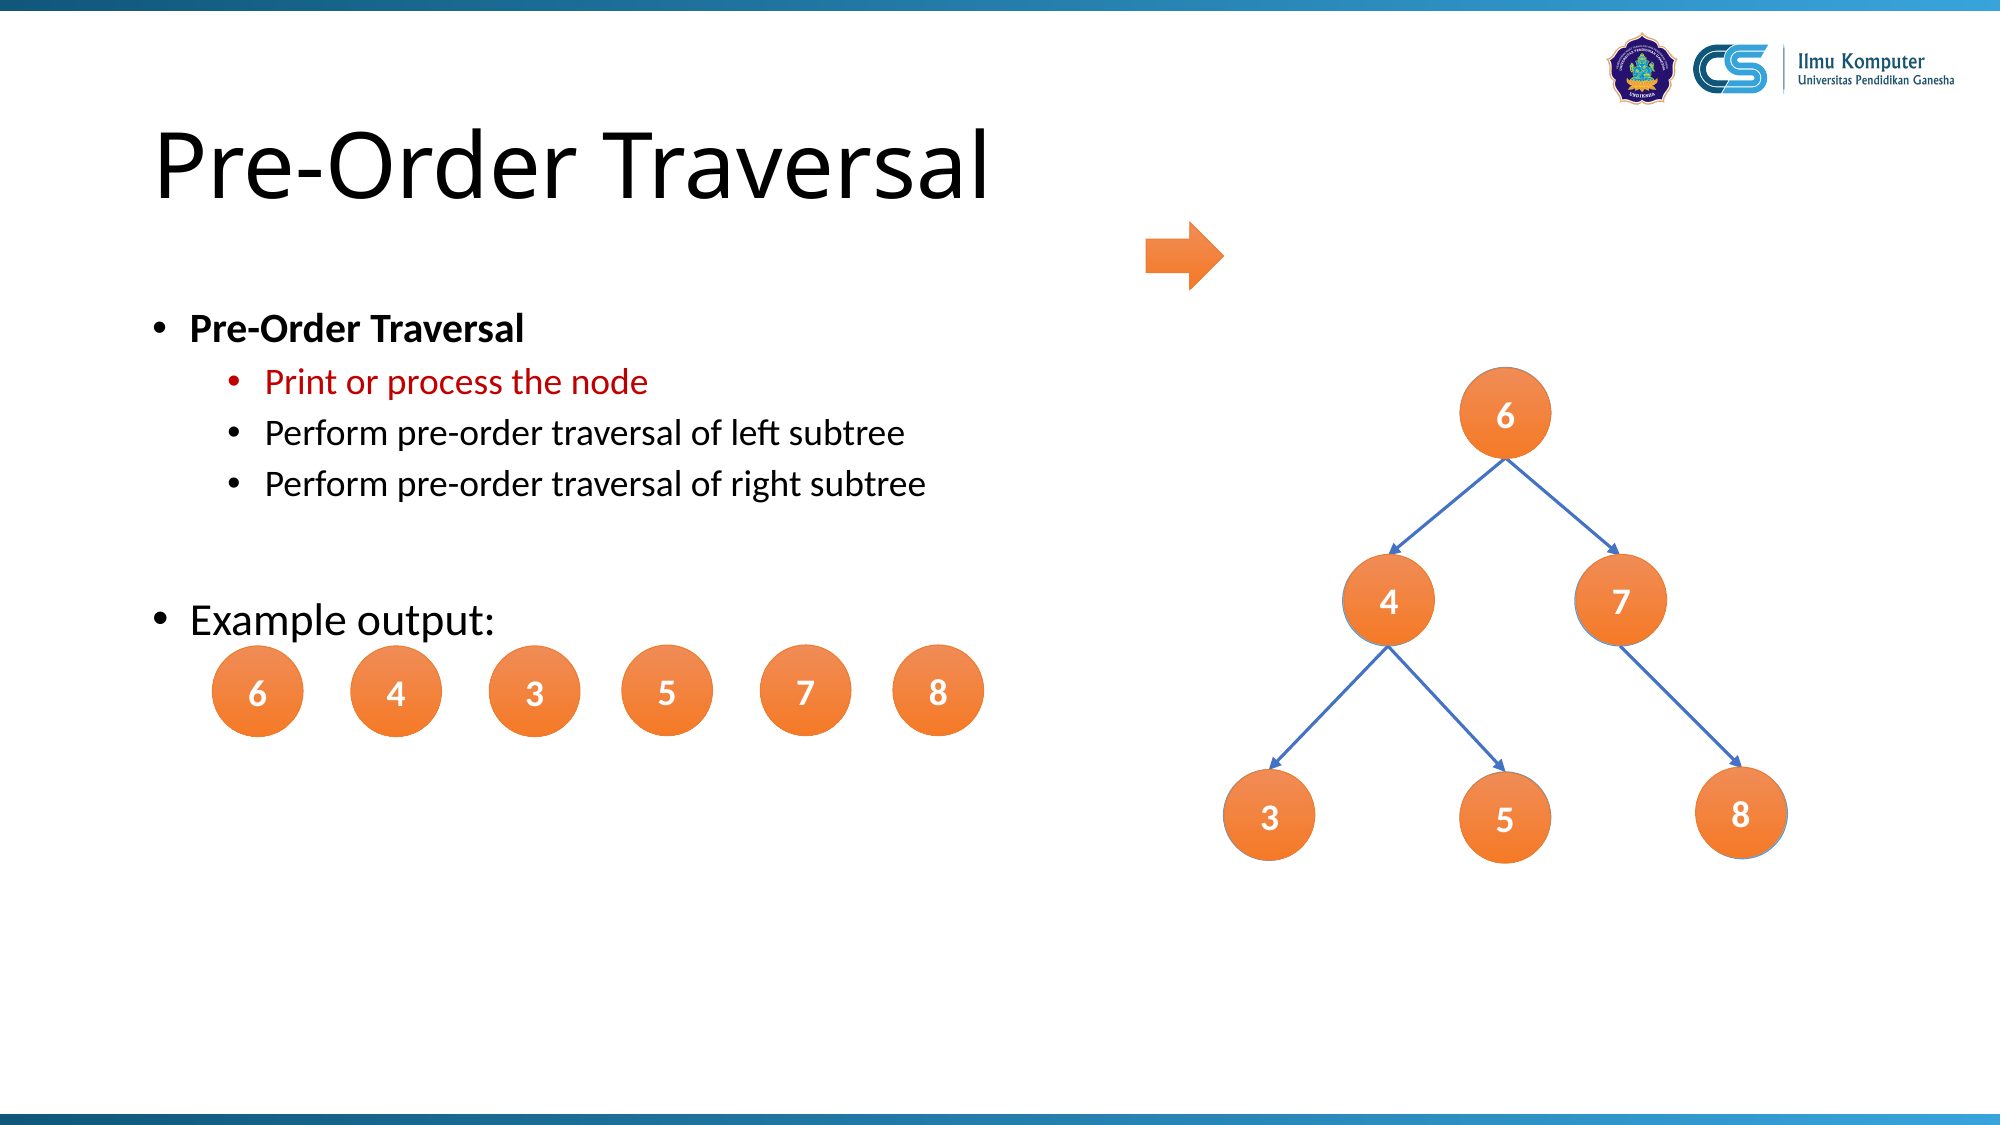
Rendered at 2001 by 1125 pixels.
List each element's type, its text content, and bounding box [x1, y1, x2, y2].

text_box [1387, 457, 1505, 556]
text_box 6 [211, 645, 304, 738]
title Pre-Order Traversal [137, 59, 1863, 278]
text_box 7 [1575, 553, 1668, 646]
text_box 8 [1695, 766, 1787, 859]
text_box 4 [350, 645, 443, 738]
list Pre-Order Traversal Print or process the node Perform pre-order traversal of left subtree Perform pre-order traversal of right subtree Example output: [137, 299, 1033, 1014]
text_box 5 [621, 644, 714, 737]
text_box [0, 1113, 2000, 1125]
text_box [1620, 645, 1743, 769]
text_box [1505, 457, 1621, 556]
text_box 7 [759, 644, 852, 737]
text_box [1605, 32, 1954, 105]
text_box 6 [1459, 367, 1552, 457]
text_box 8 [892, 644, 985, 737]
text_box 4 [1343, 553, 1435, 645]
text_box 3 [488, 645, 581, 738]
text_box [1387, 645, 1506, 772]
text_box 5 [1459, 771, 1551, 864]
text_box [1145, 221, 1225, 291]
text_box [0, 0, 2000, 11]
text_box 3 [1223, 769, 1316, 861]
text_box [1268, 645, 1387, 770]
